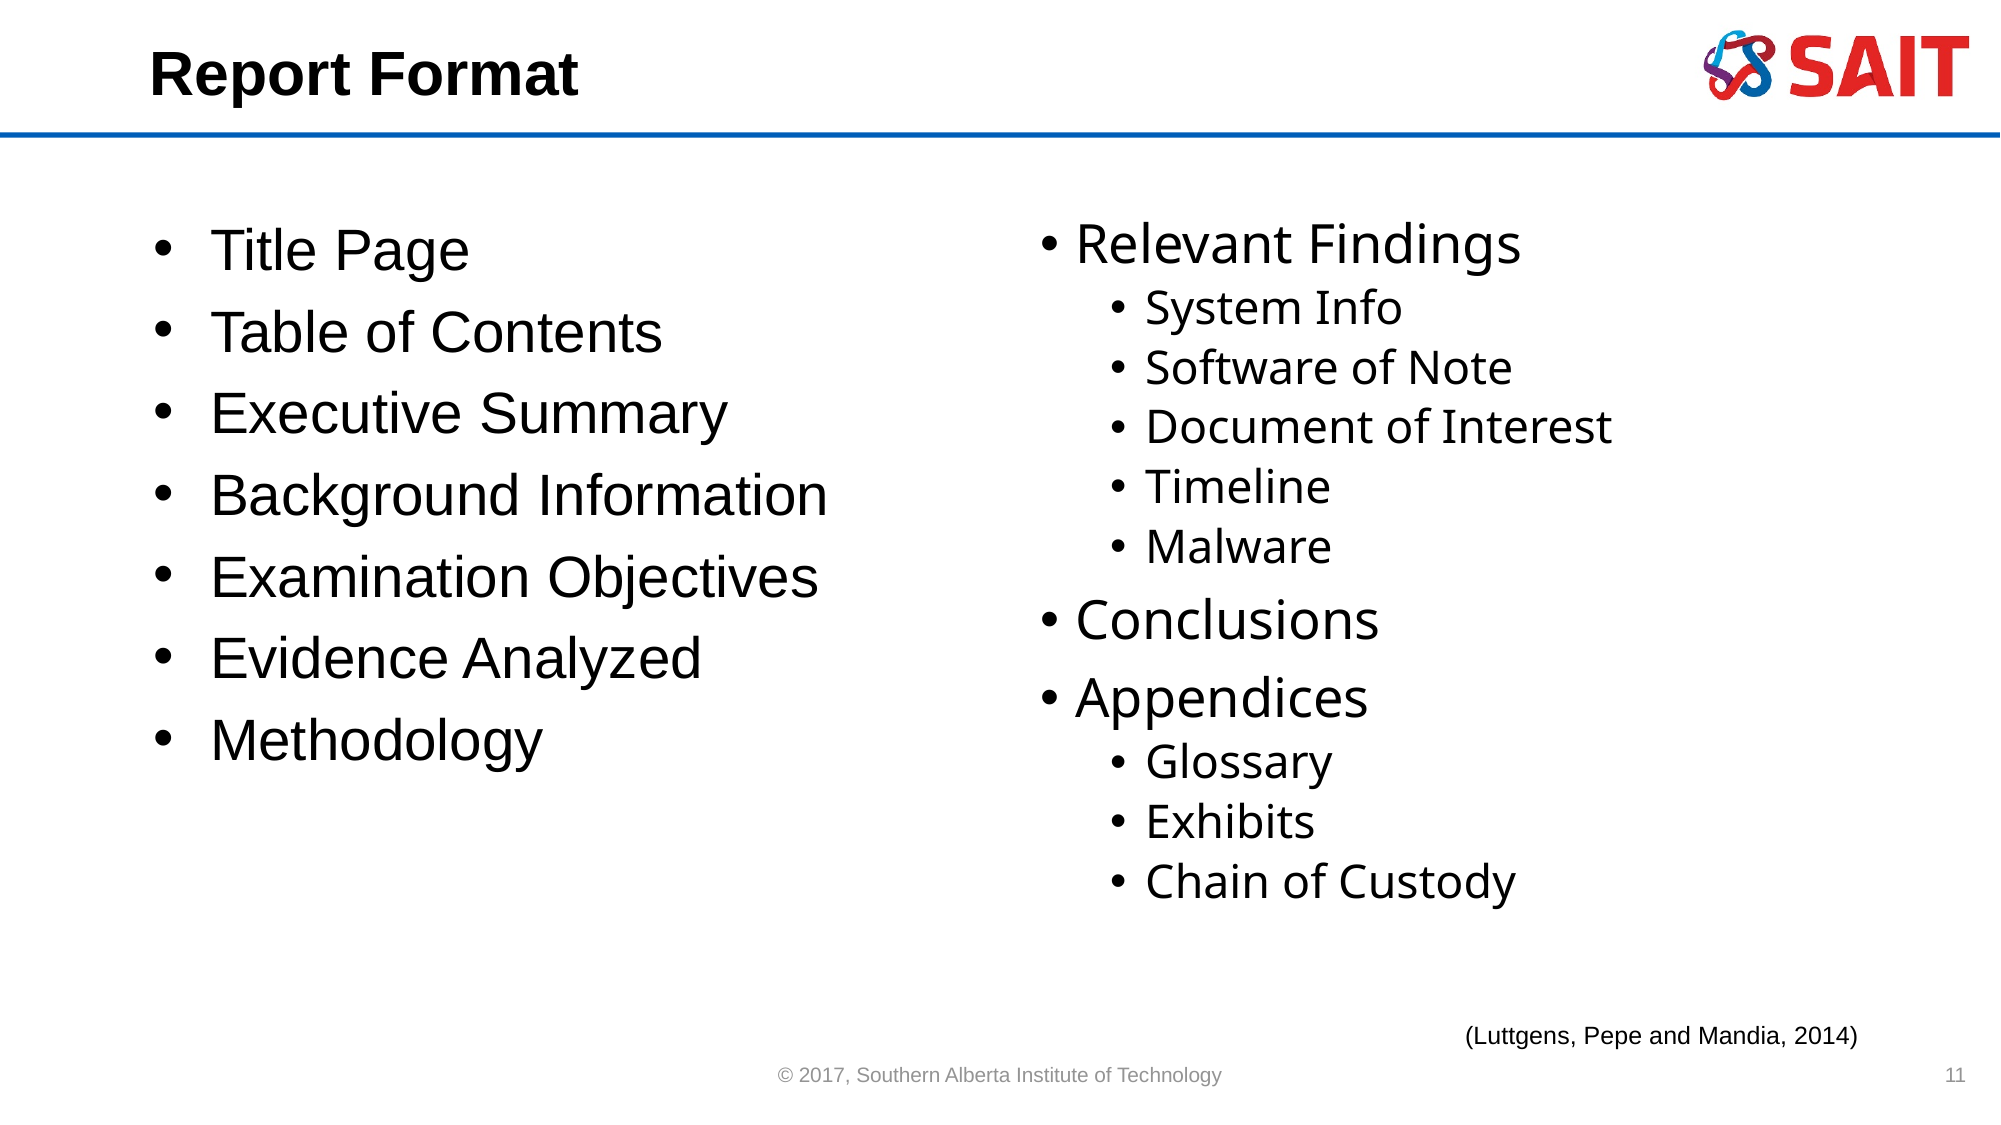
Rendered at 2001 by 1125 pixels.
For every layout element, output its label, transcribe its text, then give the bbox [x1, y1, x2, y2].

picture [1672, 0, 2000, 130]
title Report Format [135, 25, 1600, 129]
text_box (Luttgens, Pepe and Mandia, 2014) [1450, 1012, 1881, 1058]
text_box Relevant Findings System Info Software of Note Document of Interest Timeline Malware Conclusions Appendices Glossary Exhibits Chain of Custody [1025, 208, 1830, 923]
list Title Page Table of Contents Executive Summary Background Information Examination Objectives Evidence Analyzed Methodology [138, 204, 1854, 1020]
